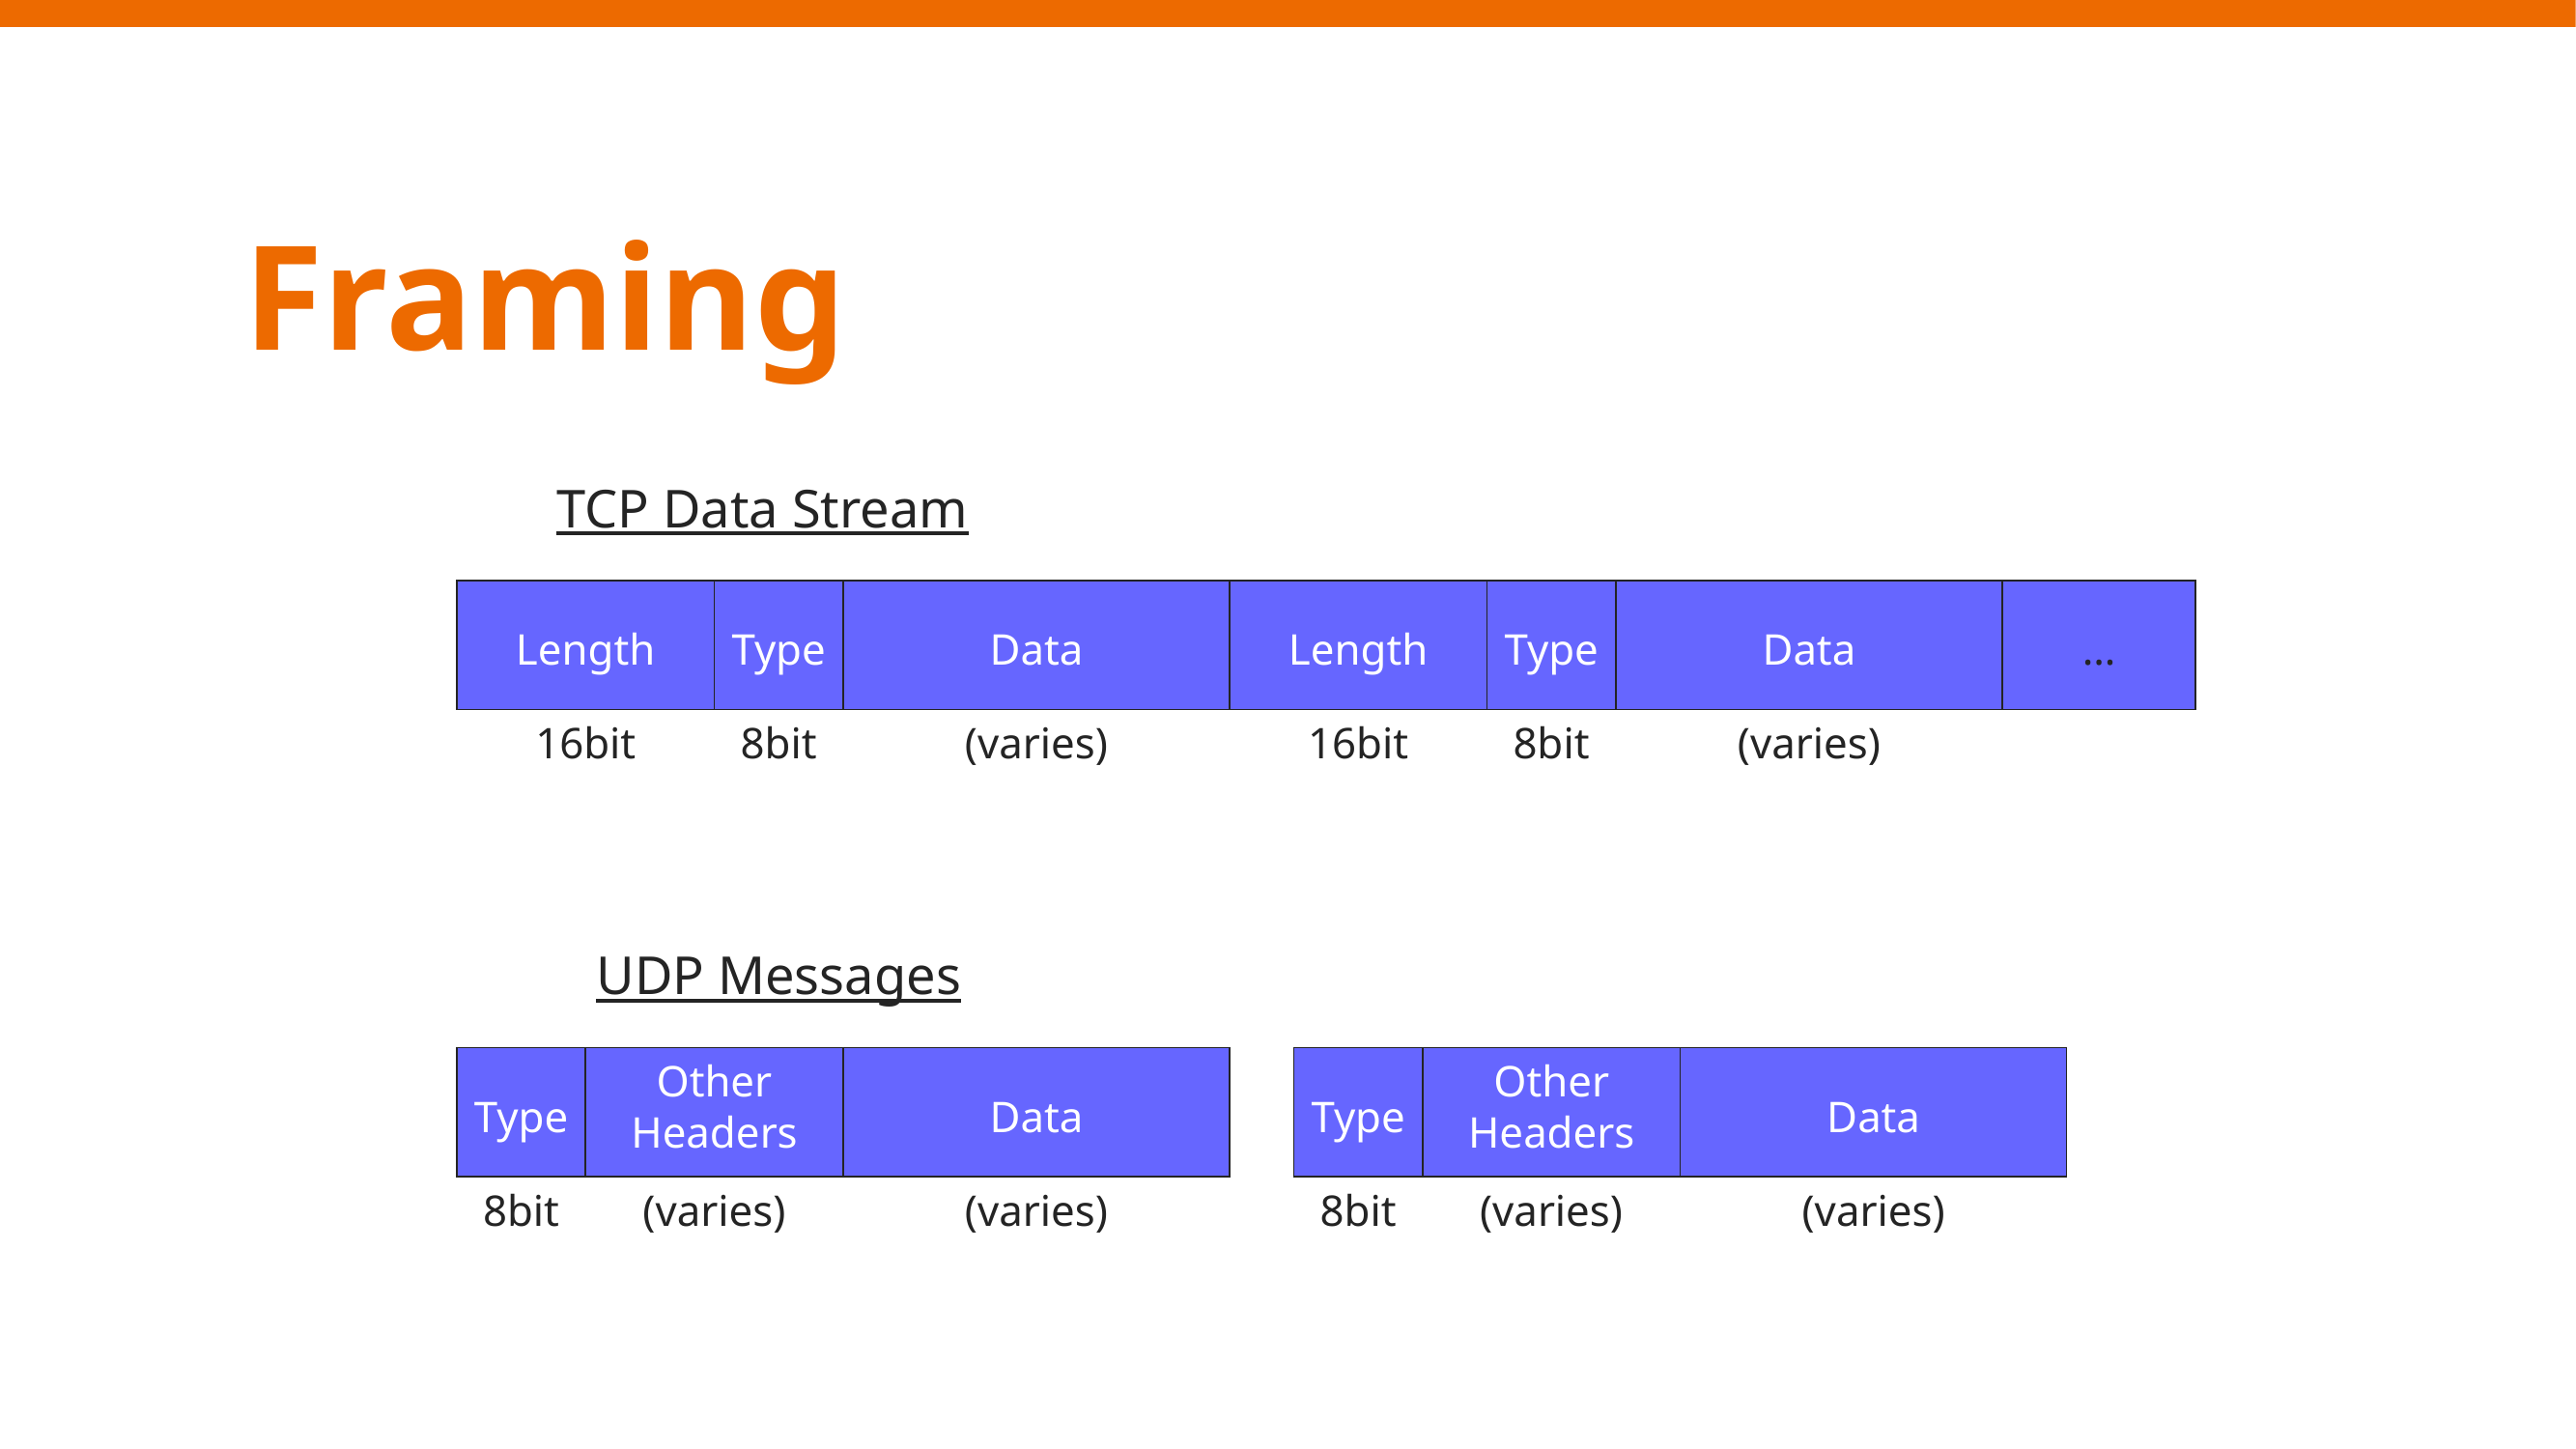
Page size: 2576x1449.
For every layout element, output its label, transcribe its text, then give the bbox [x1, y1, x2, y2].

text_box Framing [207, 156, 2415, 427]
text_box UDP Messages [464, 934, 1094, 1012]
text_box TCP Data Stream [447, 468, 1078, 546]
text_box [456, 580, 2196, 775]
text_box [456, 1047, 1231, 1242]
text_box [1293, 1047, 2067, 1242]
